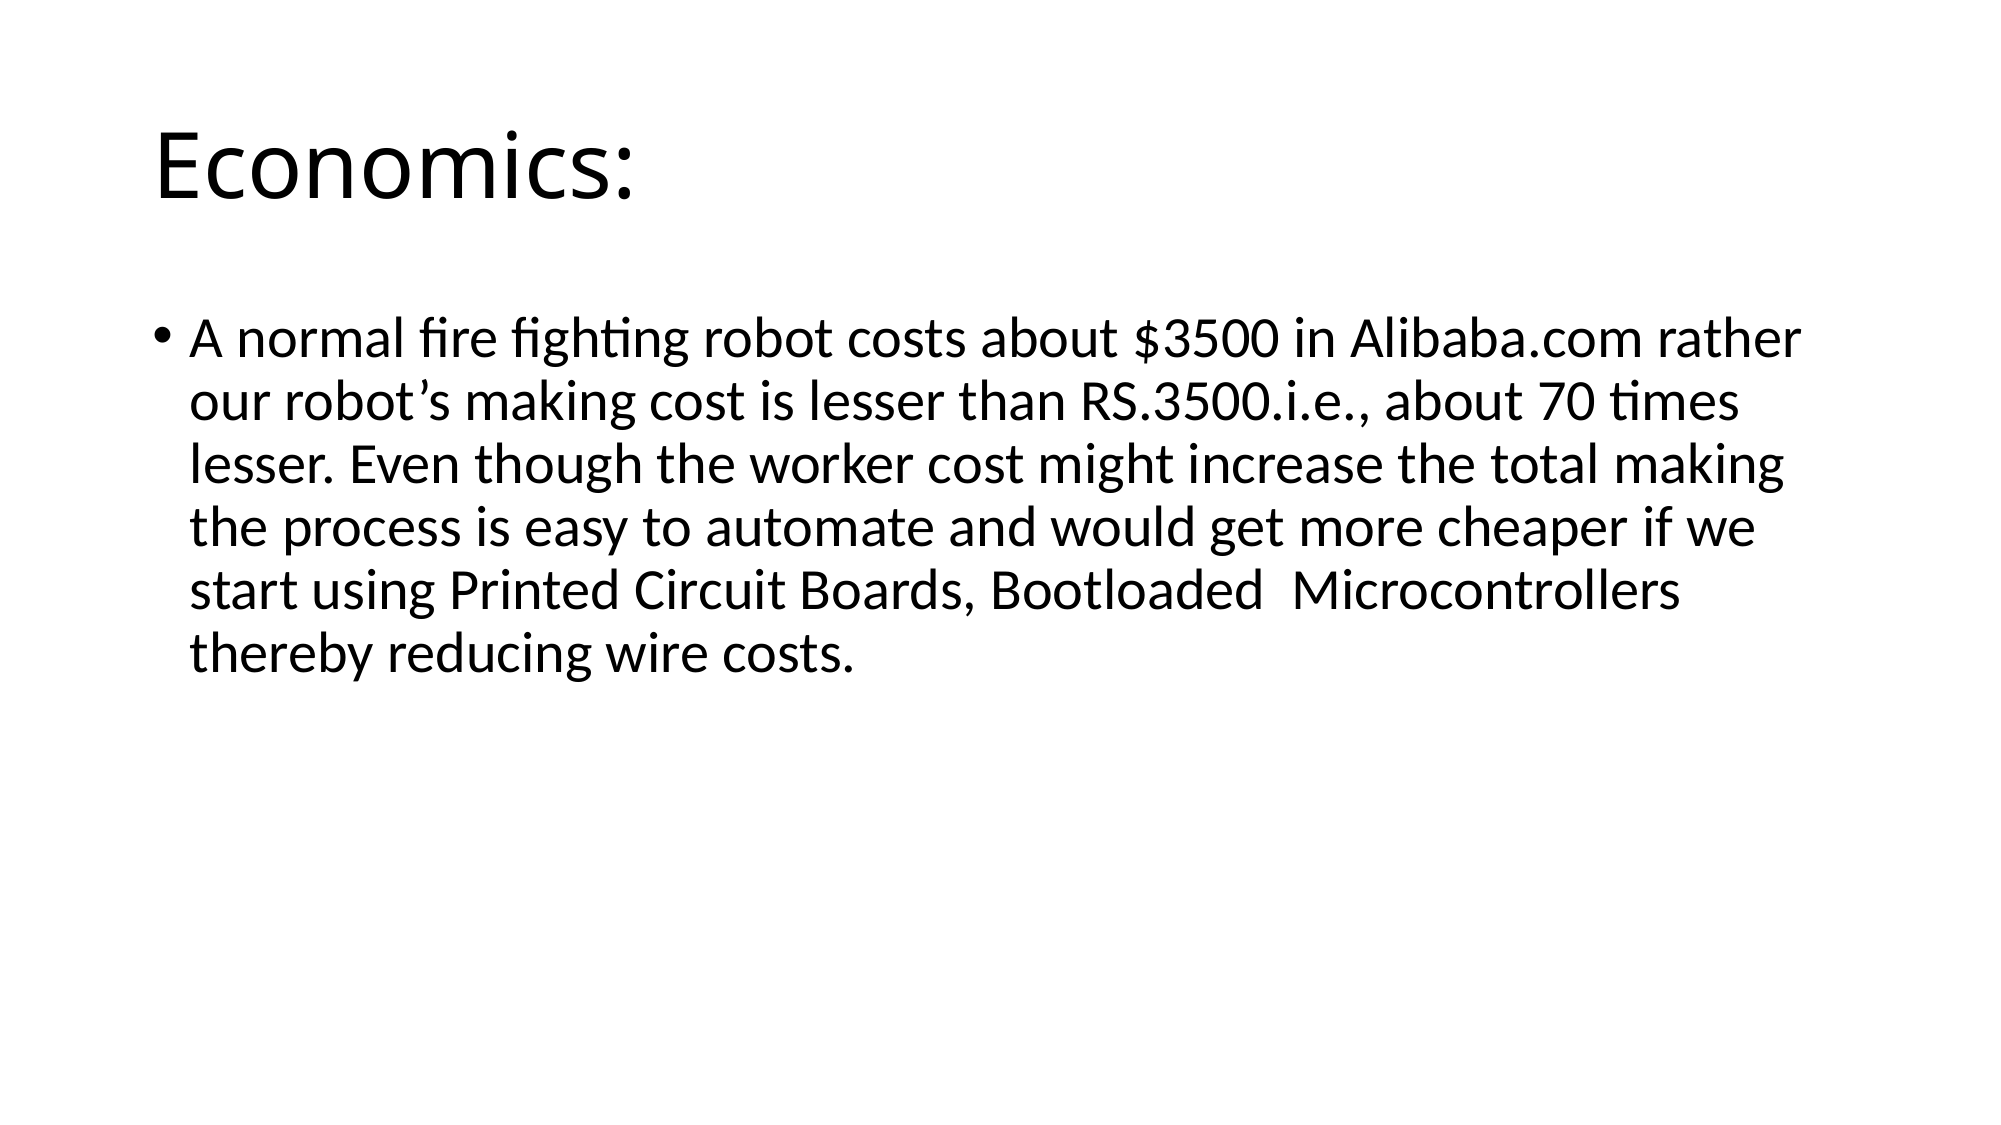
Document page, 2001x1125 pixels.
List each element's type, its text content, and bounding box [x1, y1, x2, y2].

title Economics: [137, 59, 1863, 278]
list A normal fire fighting robot costs about $3500 in Alibaba.com rather our robot’s making cost is lesser than RS.3500.i.e., about 70 times lesser. Even though the worker cost might increase the total making the process is easy to automate and would get more cheaper if we start using Printed Circuit Boards, Bootloaded Microcontrollers thereby reducing wire costs. [137, 299, 1863, 1014]
